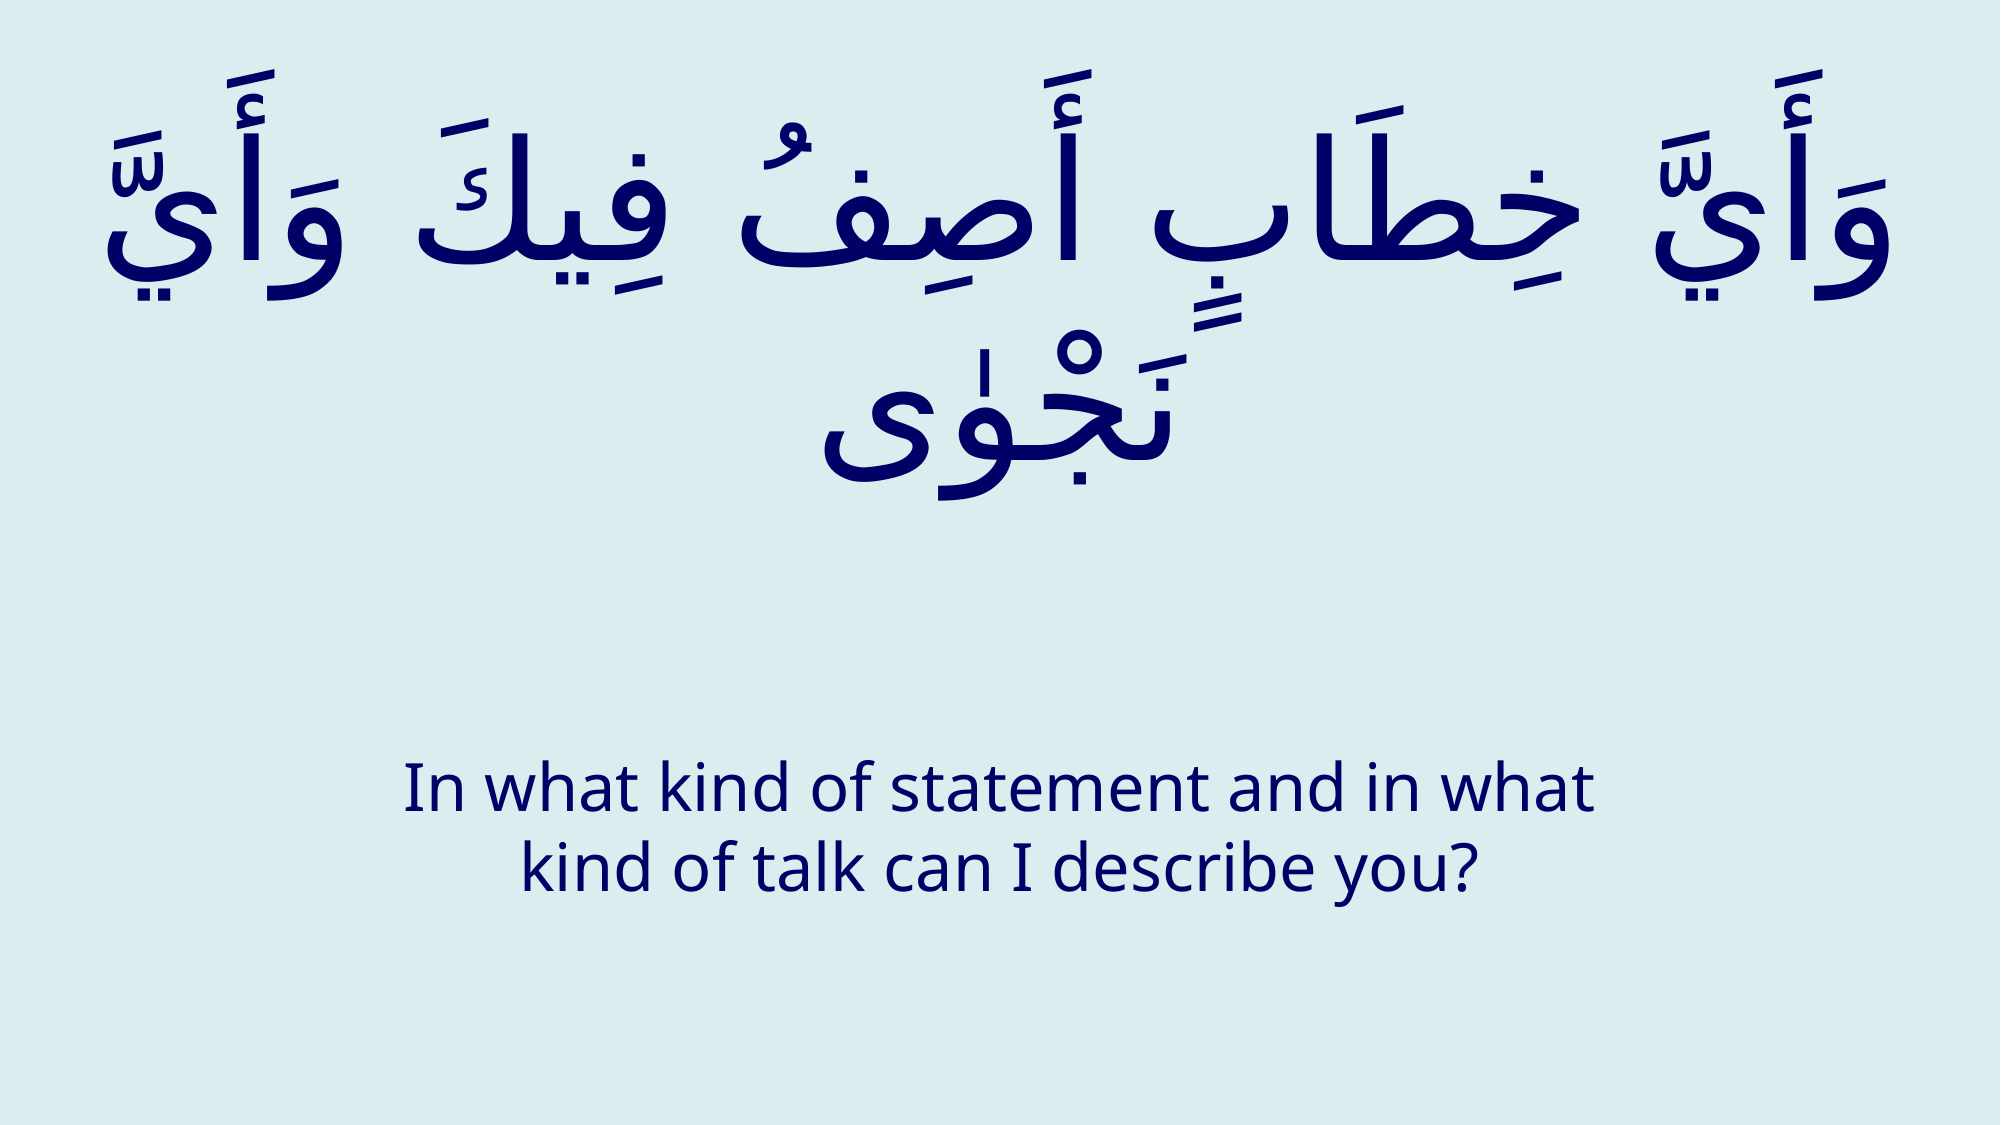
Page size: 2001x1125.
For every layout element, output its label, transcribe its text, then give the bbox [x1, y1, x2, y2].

title وَأَيَّ خِطَابٍ أَصِفُ فِيكَ وَأَيَّ نَجْوٰى [0, 200, 2000, 388]
list In what kind of statement and in what kind of talk can I describe you? [356, 737, 1644, 1050]
